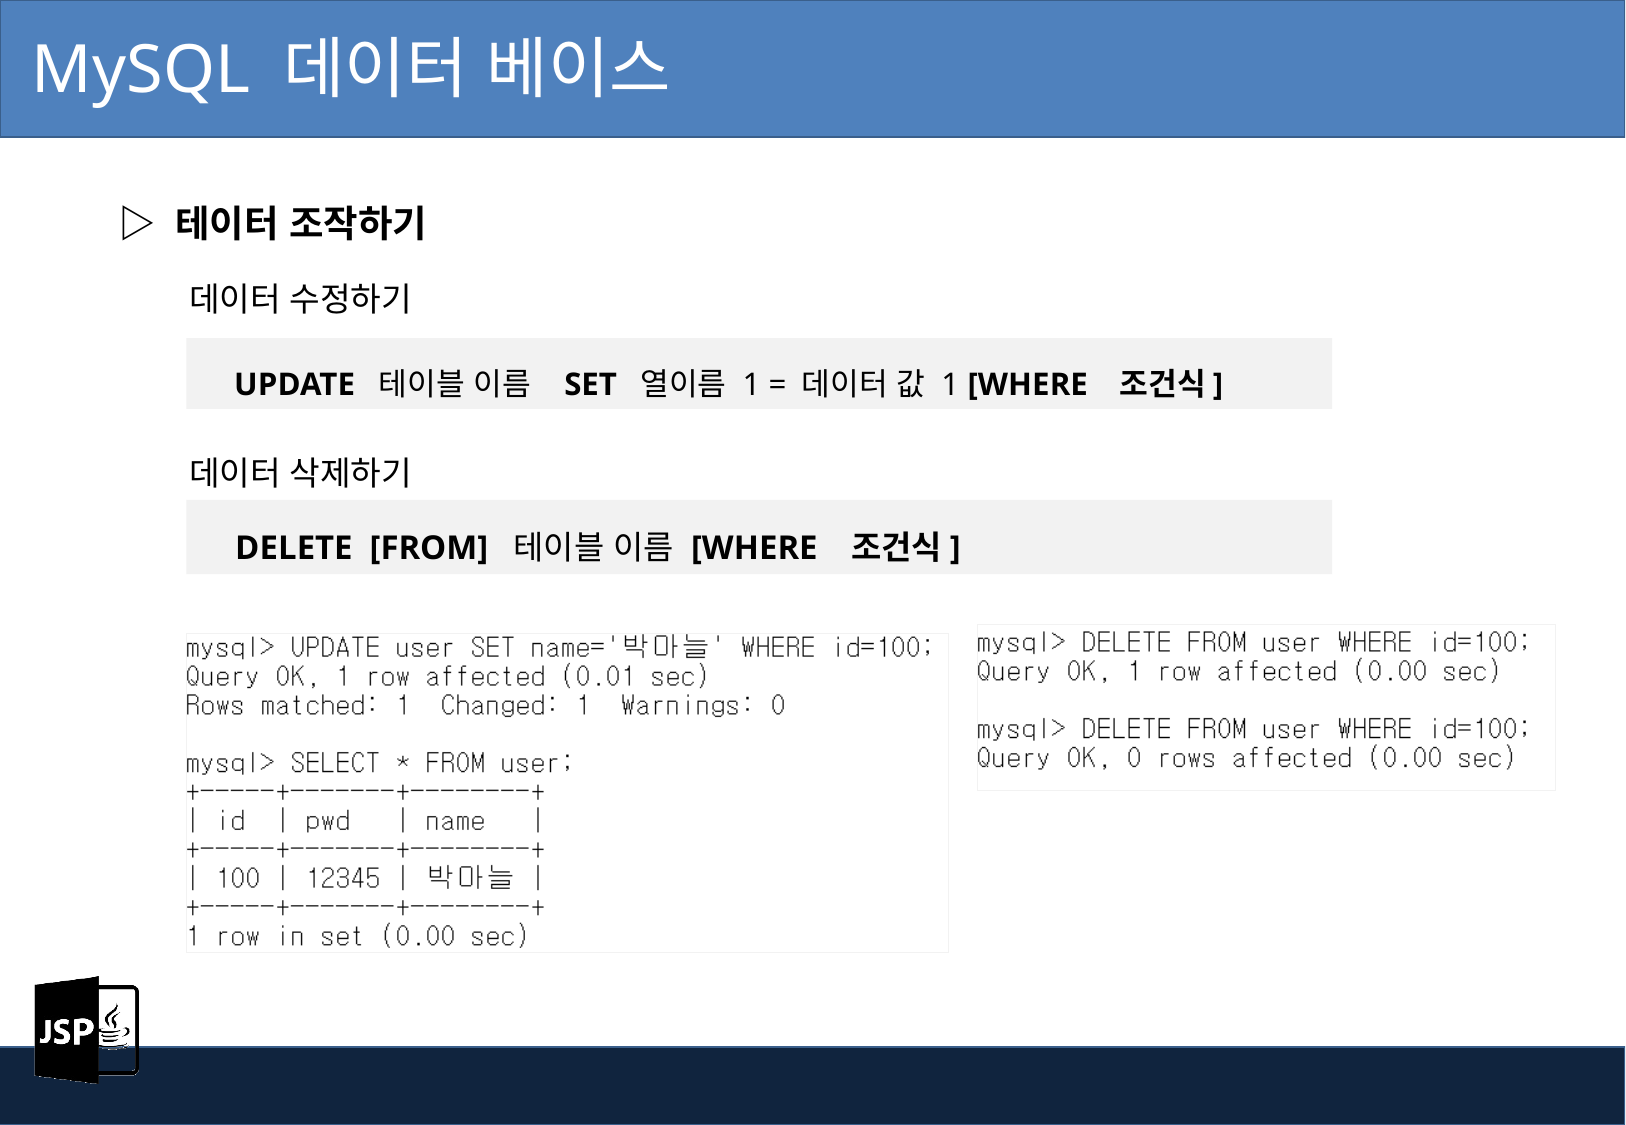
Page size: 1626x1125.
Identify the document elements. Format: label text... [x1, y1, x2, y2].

picture [977, 624, 1556, 792]
picture [186, 633, 950, 953]
text_box 데이터 수정하기 [174, 270, 742, 326]
text_box 데이터 삭제하기 [174, 444, 742, 499]
picture [32, 976, 141, 1084]
text_box ▷ 테이터 조작하기 [103, 193, 1581, 253]
text_box MySQL 데이터 베이스 [0, 0, 834, 136]
text_box DELETE [FROM] 테이블 이름 [WHERE 조건식] [186, 499, 1333, 575]
text_box UPDATE 테이블 이름 SET 열이름 1 = 데이터 값 1 [WHERE 조건식] [186, 338, 1333, 409]
